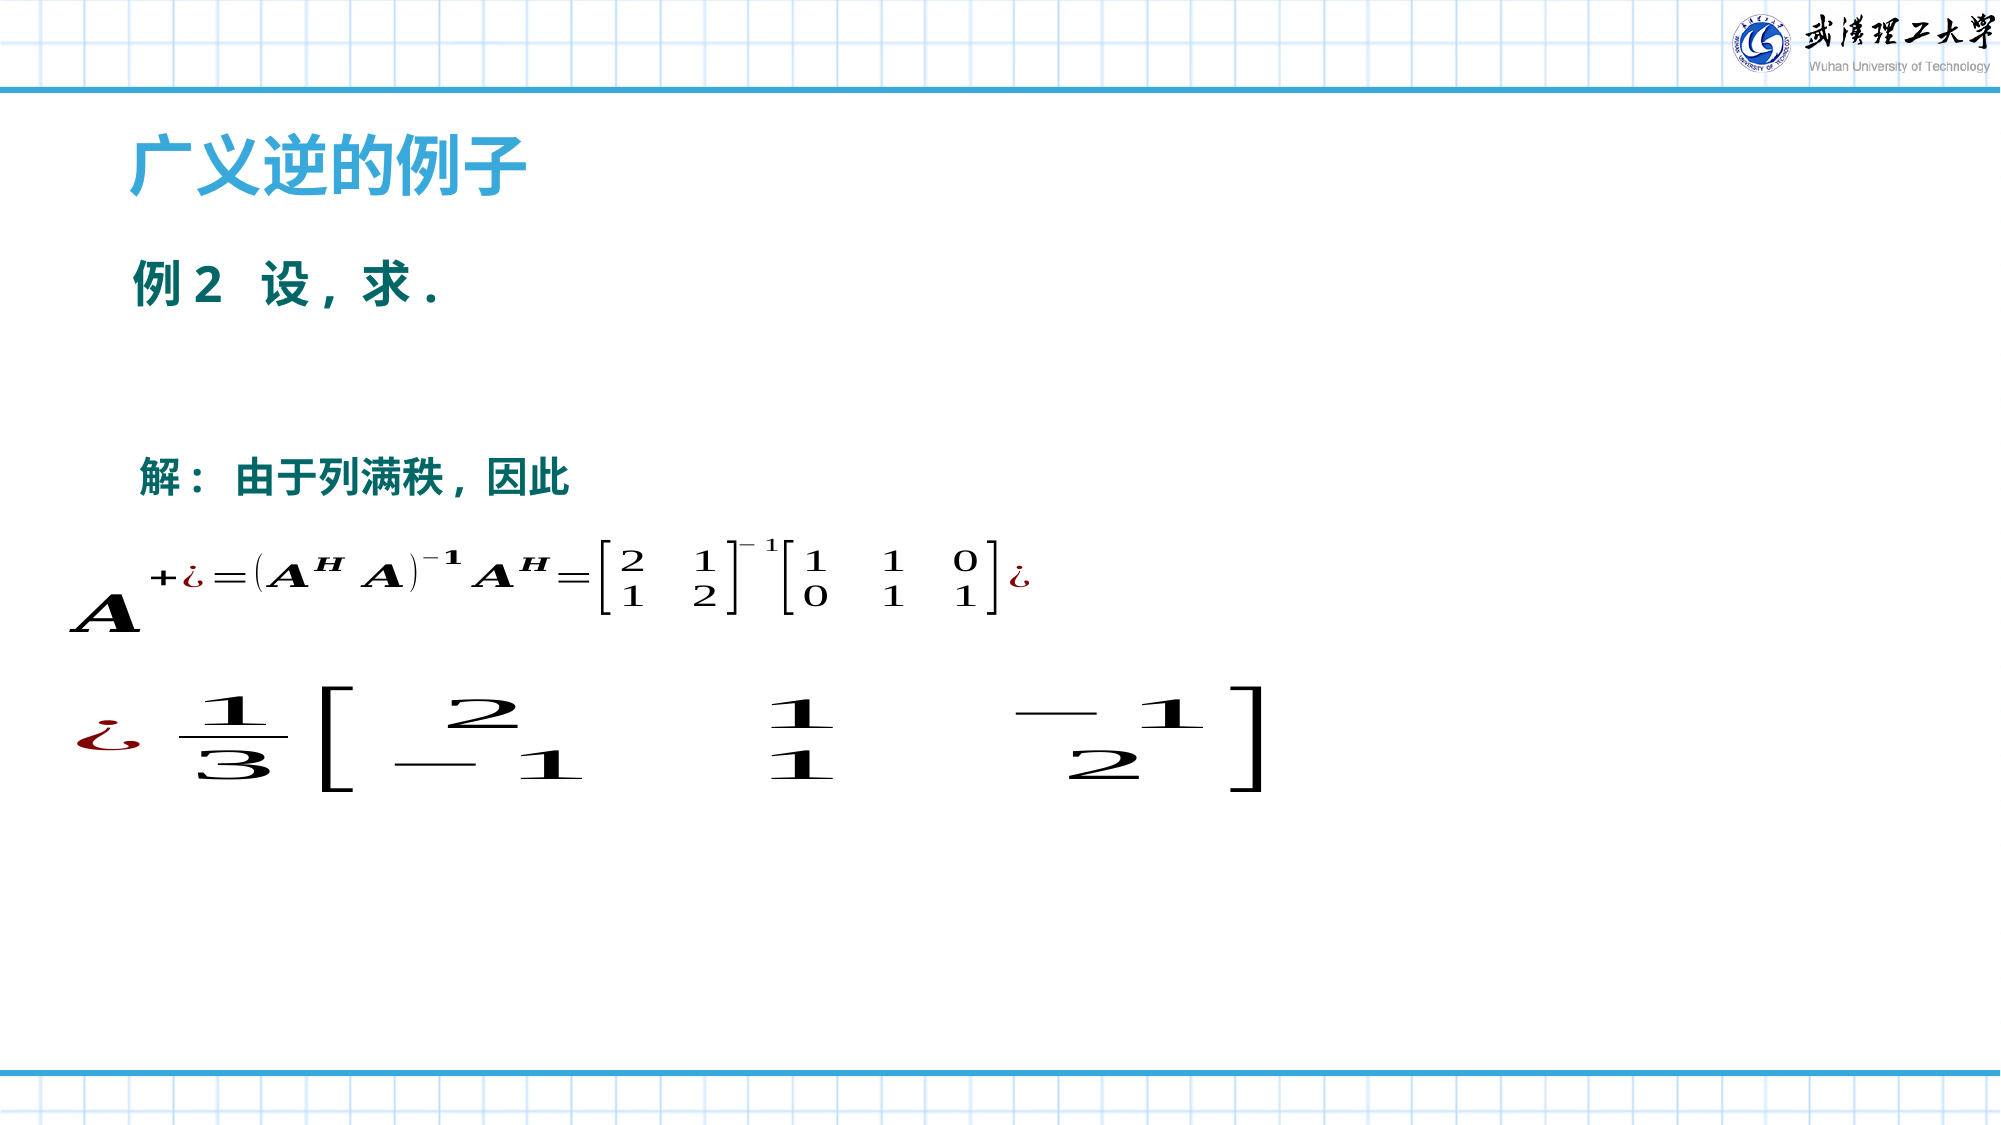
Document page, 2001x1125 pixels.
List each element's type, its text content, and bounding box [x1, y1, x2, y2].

picture [0, 0, 2001, 87]
picture [0, 1077, 2001, 1125]
list 广义逆的例子 [114, 94, 1162, 213]
